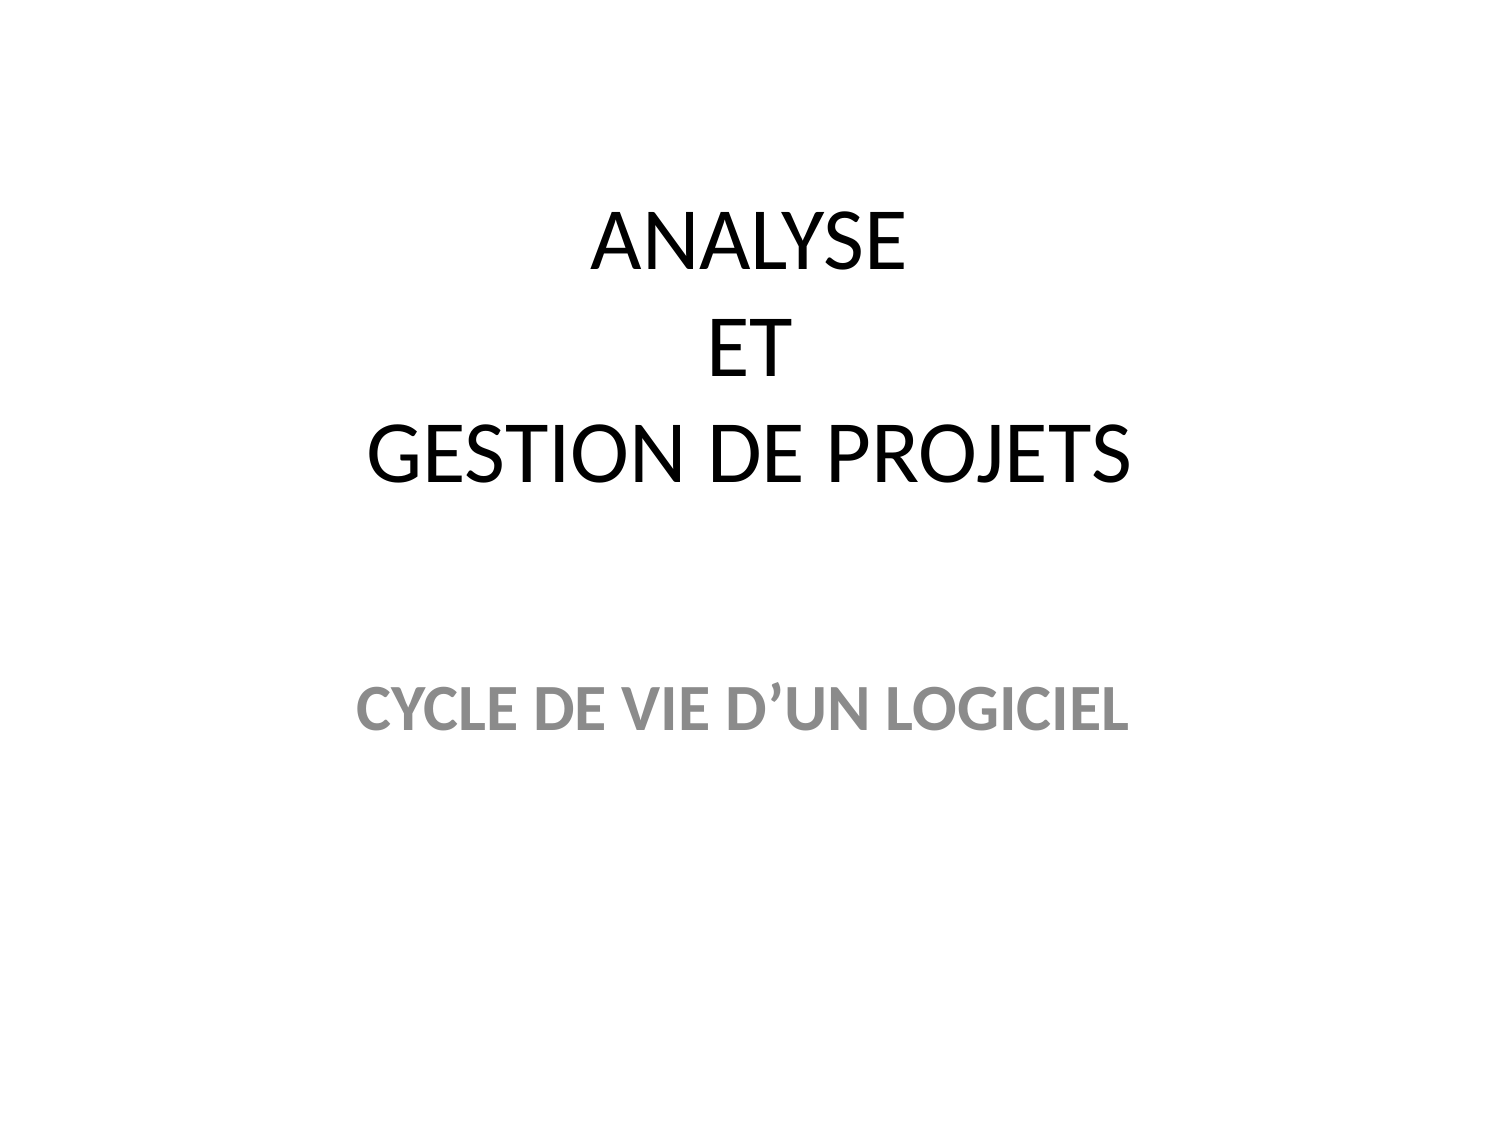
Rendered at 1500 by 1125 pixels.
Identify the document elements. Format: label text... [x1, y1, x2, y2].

subtitle CYCLE DE VIE D’UN LOGICIEL [218, 656, 1269, 752]
title ANALYSE ET GESTION DE PROJETS [112, 172, 1388, 509]
